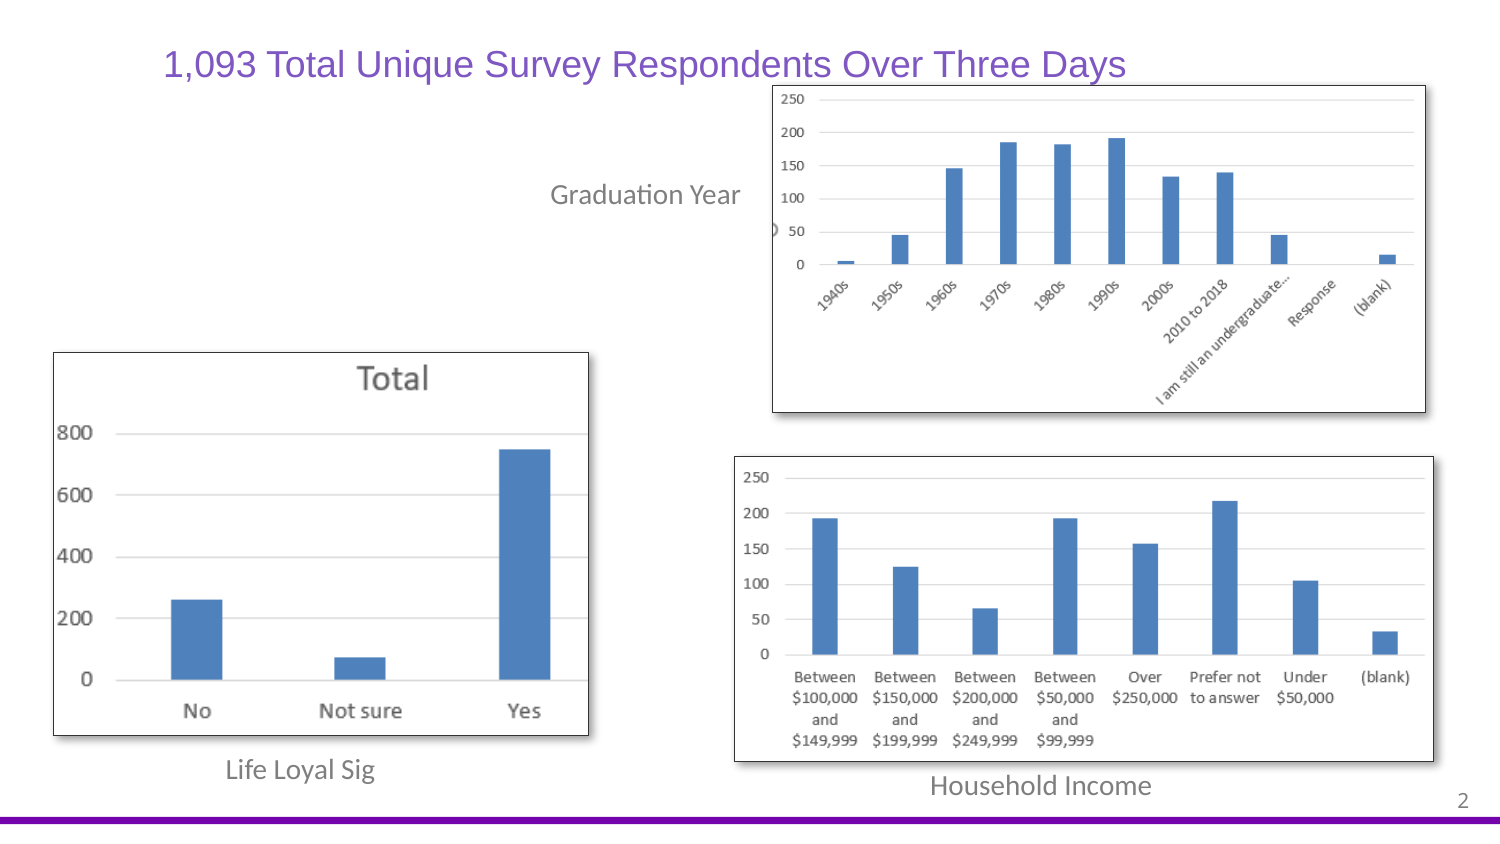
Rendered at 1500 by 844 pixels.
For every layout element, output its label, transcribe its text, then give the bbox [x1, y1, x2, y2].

text_box 1,093 Total Unique Survey Respondents Over Three Days [148, 32, 1192, 93]
slide_number 2 [1394, 769, 1484, 834]
text_box [572, 254, 928, 622]
text_box [1203, 797, 1500, 844]
text_box Graduation Year [516, 154, 767, 254]
text_box [0, 815, 5, 826]
picture [772, 84, 1427, 413]
picture [734, 456, 1435, 762]
picture [53, 352, 589, 737]
text_box Household Income [896, 771, 1203, 844]
text_box Life Loyal Sig [191, 745, 451, 829]
text_box [5, 797, 896, 844]
